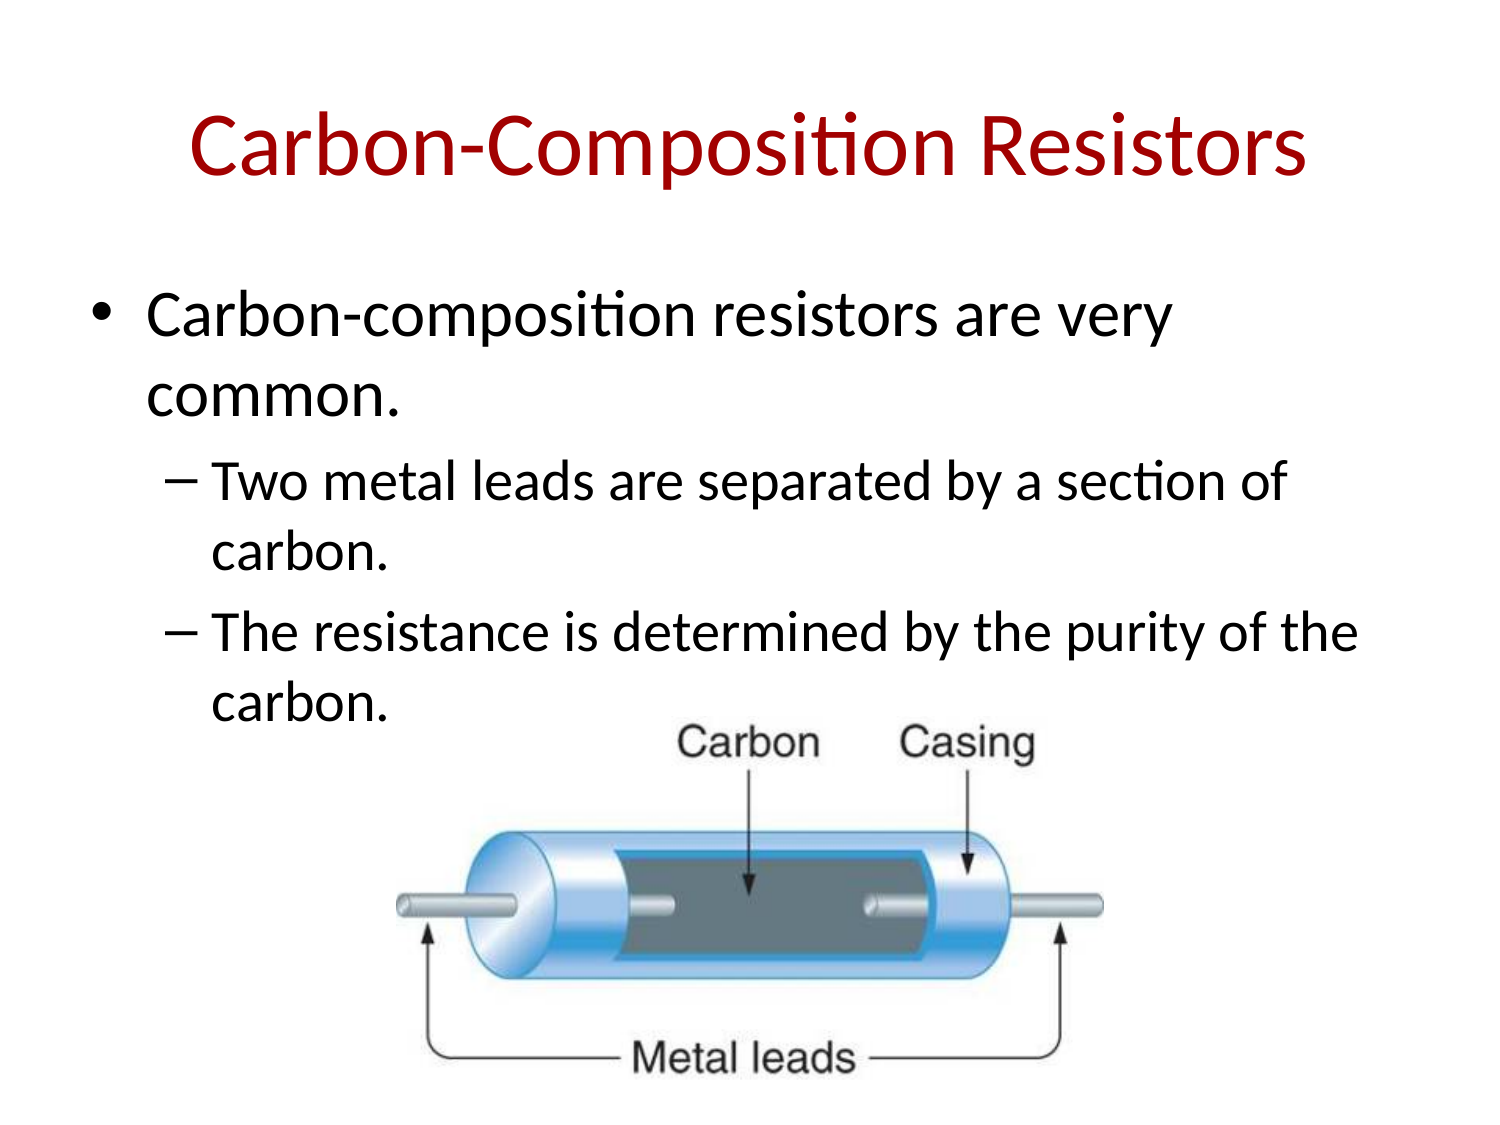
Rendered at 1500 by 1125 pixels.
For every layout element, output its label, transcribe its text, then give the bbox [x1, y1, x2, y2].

picture [396, 715, 1104, 1084]
title Carbon-Composition Resistors [75, 45, 1425, 233]
list Carbon-composition resistors are very common. Two metal leads are separated by a section of carbon. The resistance is determined by the purity of the carbon. [75, 262, 1412, 740]
